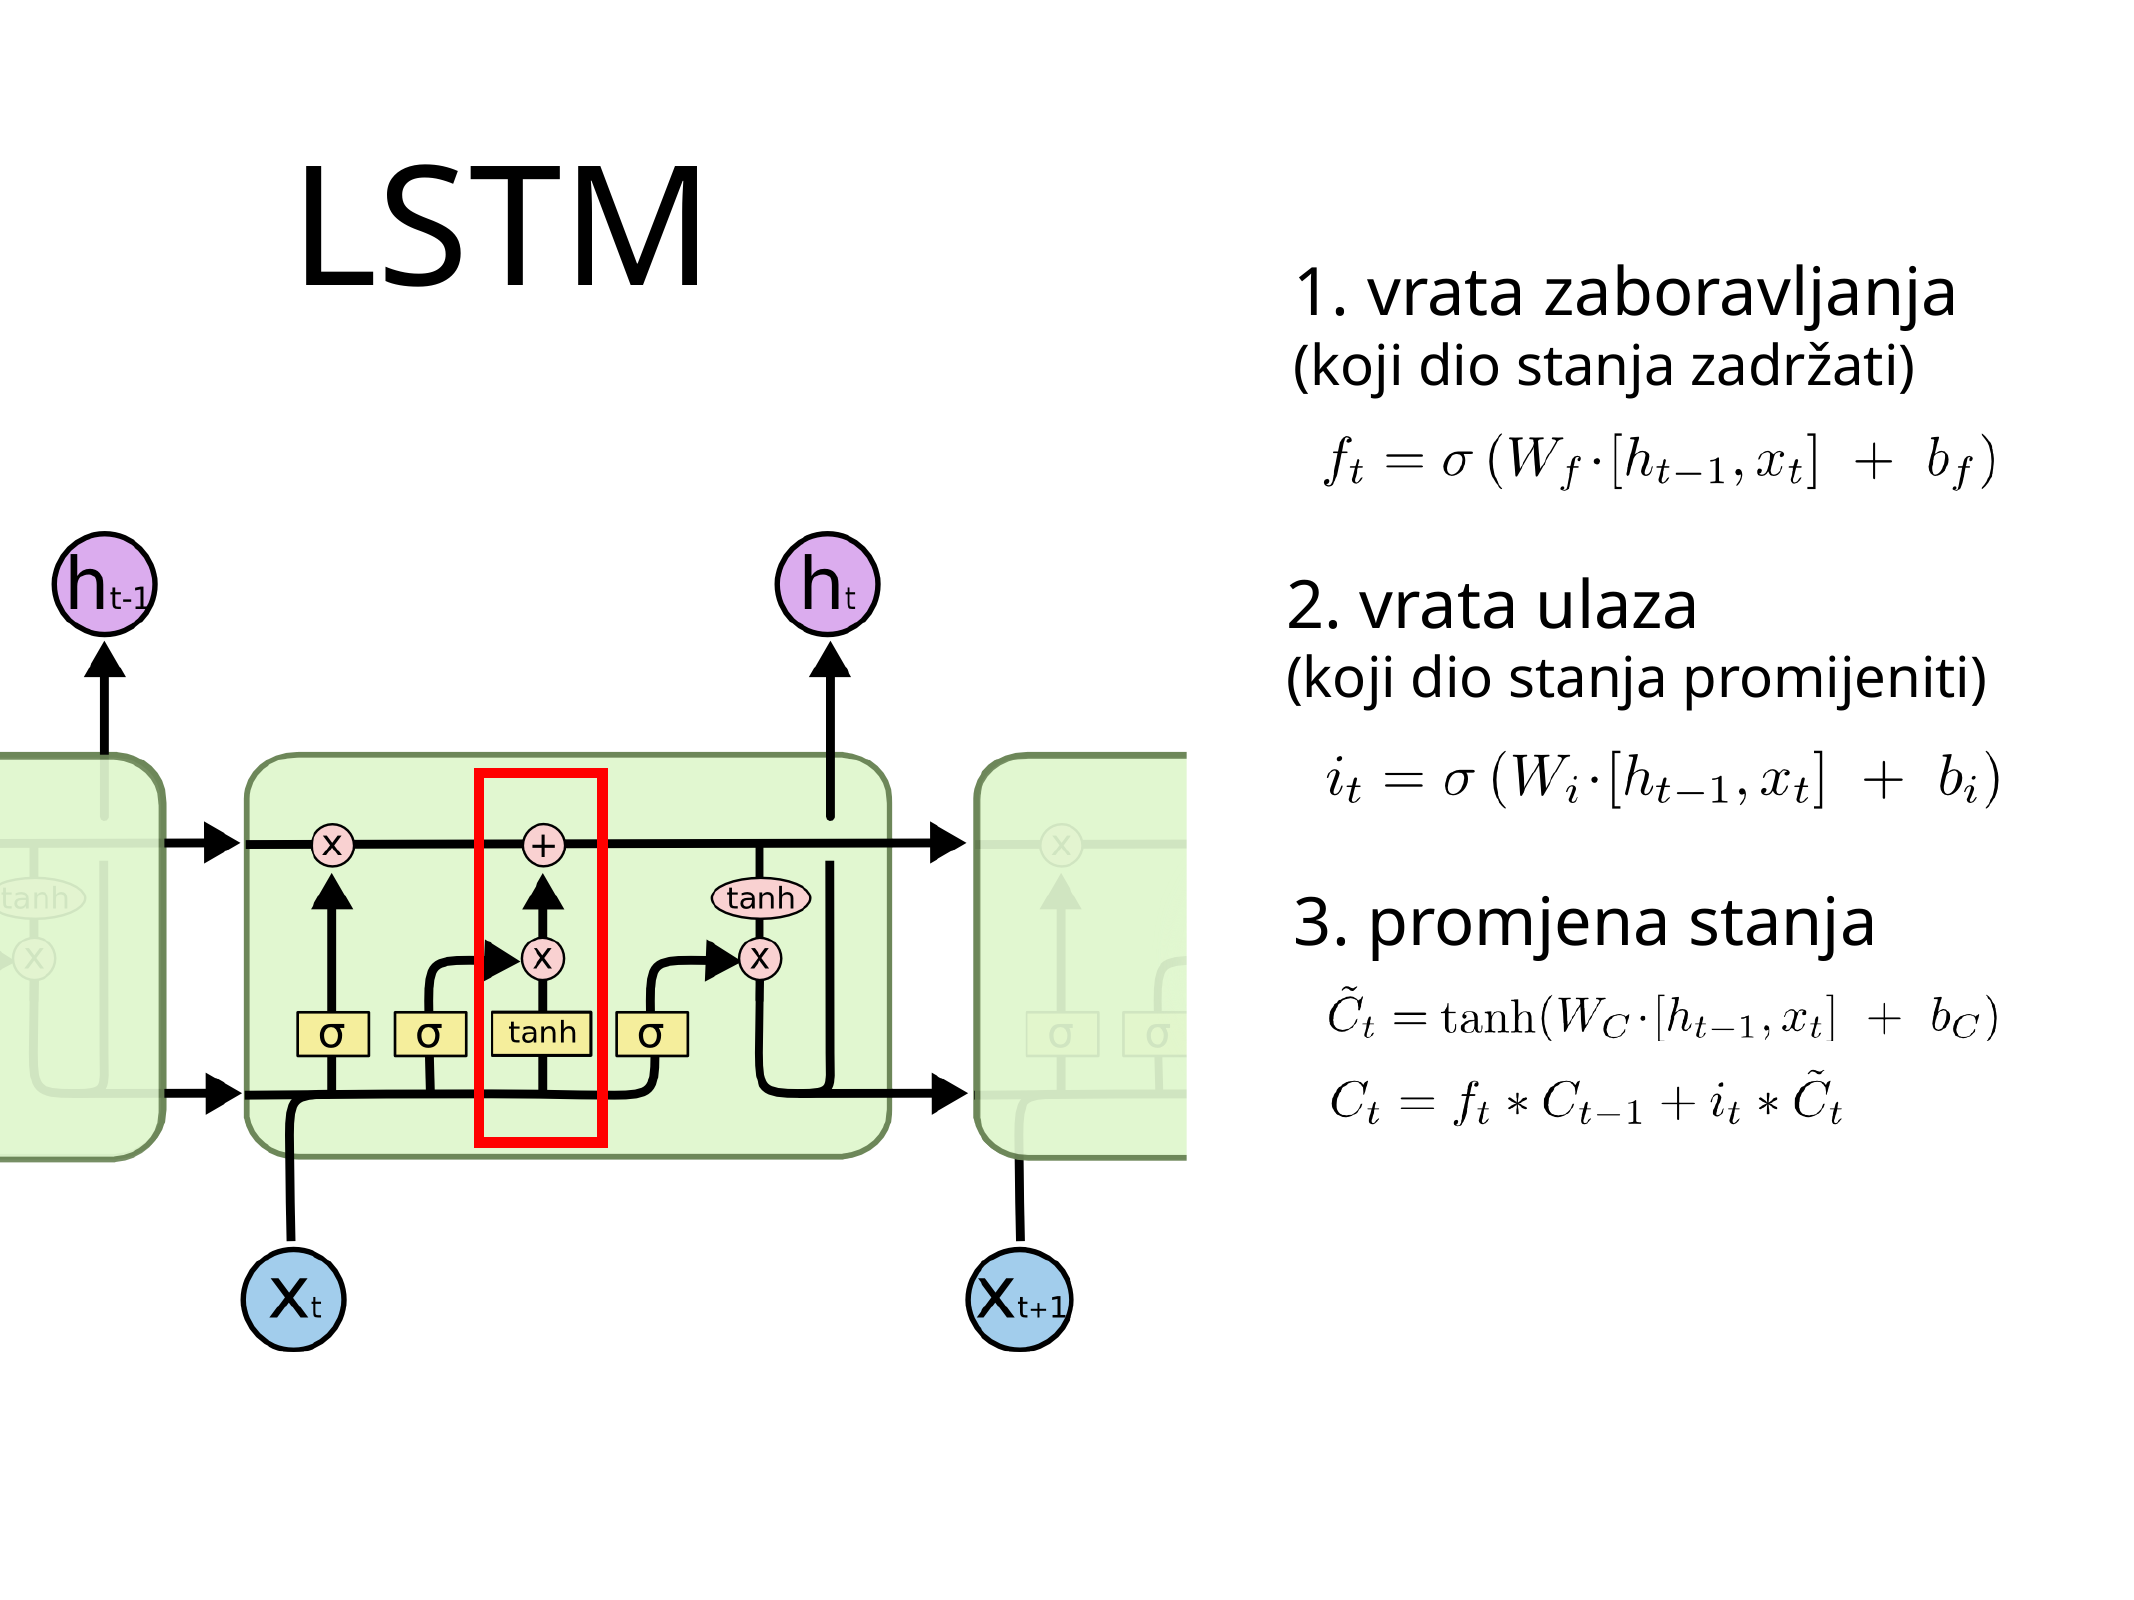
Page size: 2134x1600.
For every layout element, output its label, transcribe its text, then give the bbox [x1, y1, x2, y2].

text_box 1. vrata zaboravljanja (koji dio stanja zadržati) [1285, 240, 1969, 405]
picture [1311, 982, 2008, 1041]
text_box 2. vrata ulaza (koji dio stanja promijeniti) [1277, 553, 1996, 718]
picture [0, 531, 1187, 1352]
text_box 3. promjena stanja [1285, 870, 1887, 967]
picture [1316, 1057, 1862, 1140]
title LSTM [0, 41, 1414, 397]
picture [1312, 742, 2007, 812]
picture [1299, 414, 2020, 509]
